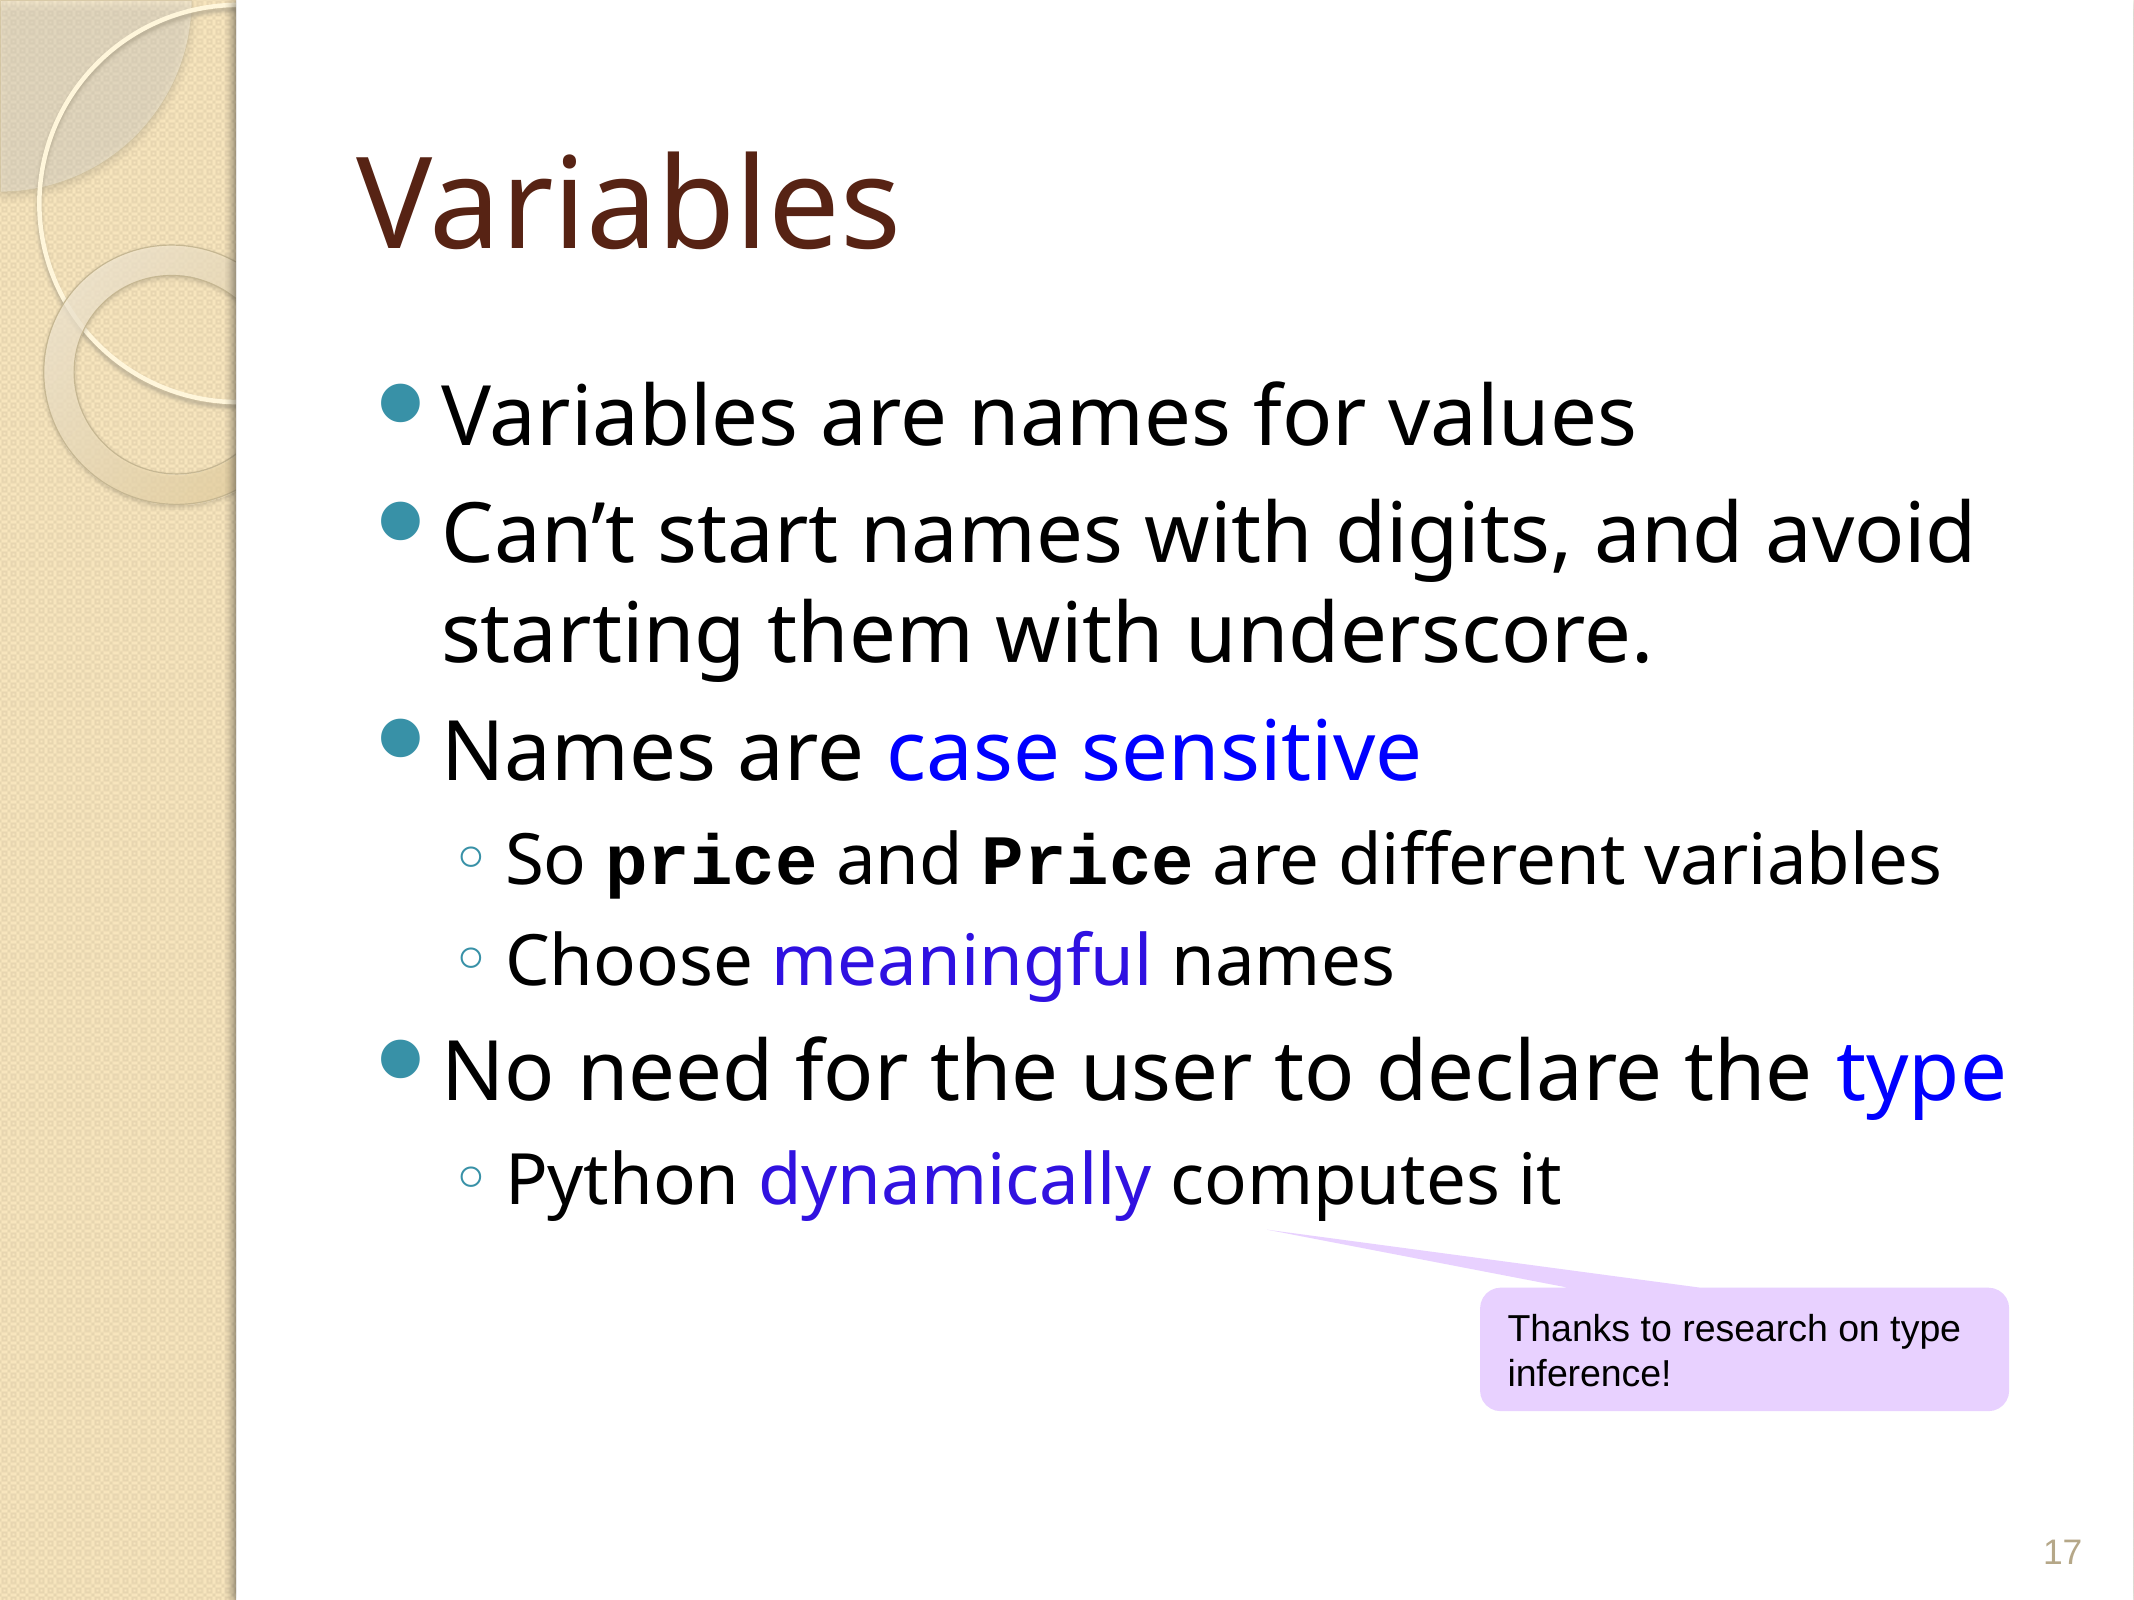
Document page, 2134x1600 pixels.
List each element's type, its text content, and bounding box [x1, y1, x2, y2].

title Variables [334, 64, 2085, 331]
text_box Thanks to research on type inference! [1480, 1363, 2010, 1412]
slide_number 17 [2009, 1471, 2117, 1583]
list Variables are names for values Can’t start names with digits, and avoid starting them with underscore. Names are case sensitive So price and Price are different variables Choose meaningful names No need for the user to declare the type Python dynamically computes it [334, 351, 2033, 1363]
